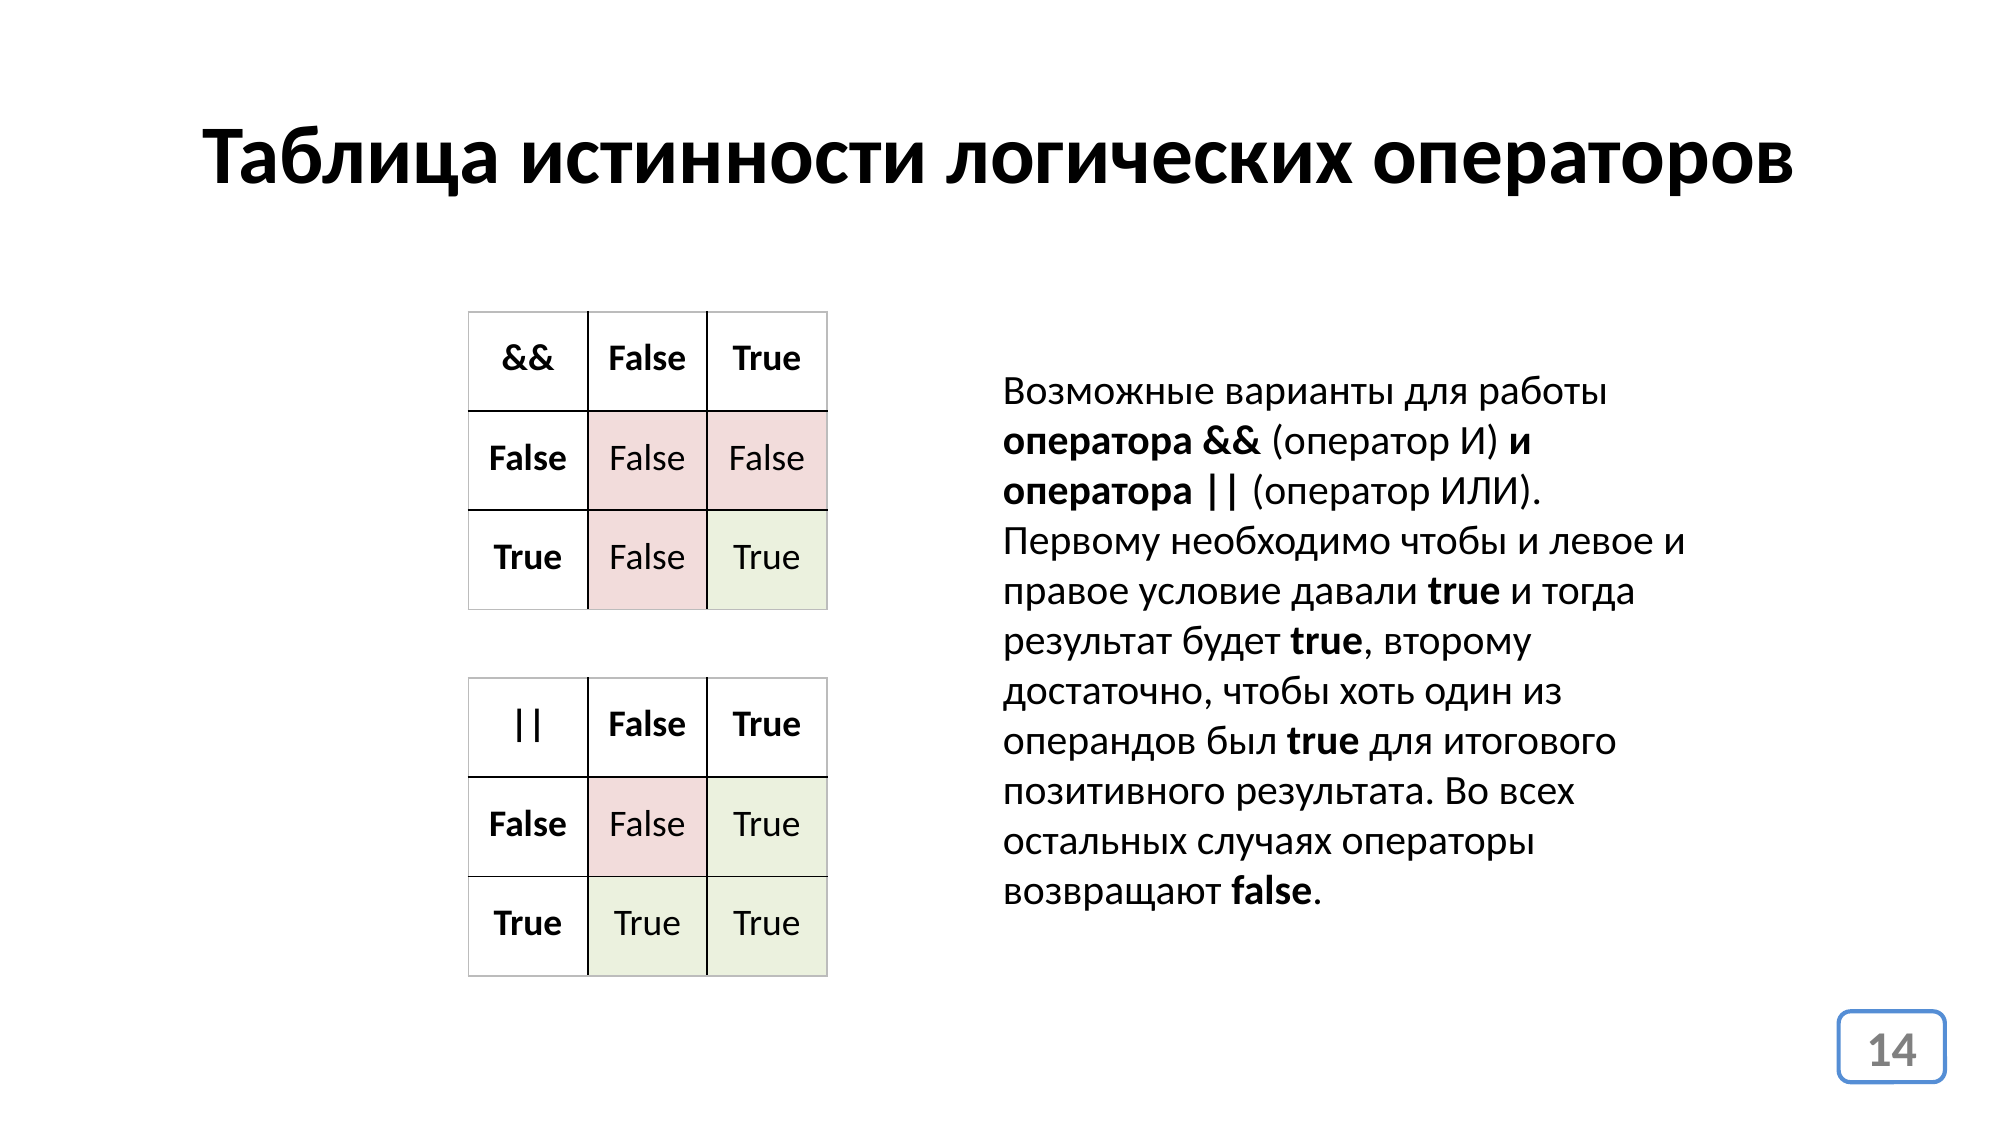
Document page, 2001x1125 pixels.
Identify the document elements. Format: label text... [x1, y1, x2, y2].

table_header && [469, 313, 587, 410]
table_cell False [589, 412, 706, 509]
table_cell True [708, 511, 826, 609]
table_cell True [589, 877, 706, 975]
title Таблица истинности логических операторов [0, 56, 2000, 244]
table_cell False [708, 412, 826, 509]
table_cell False [589, 511, 706, 609]
table_cell True [469, 877, 587, 975]
table_header False [589, 679, 706, 776]
table_header True [708, 313, 826, 410]
table_cell False [589, 778, 706, 876]
table_cell False [469, 412, 587, 509]
text_box Возможные варианты для работы оператора && (оператор И) и оператора || (оператор ИЛИ). Первому необходимо чтобы и левое и правое условие давали true и тогда результат будет true, второму достаточно, чтобы хоть один из операндов был true для итогового позитивного результата. Во всех остальных случаях операторы возвращают false. [988, 355, 1706, 921]
text_box 14 [1836, 1009, 1948, 1085]
table_cell True [708, 778, 826, 876]
table_header True [708, 679, 826, 776]
table_cell True [708, 877, 826, 975]
table_cell True [469, 511, 587, 609]
table_header False [589, 313, 706, 410]
table_header || [469, 679, 587, 776]
table_cell False [469, 778, 587, 876]
